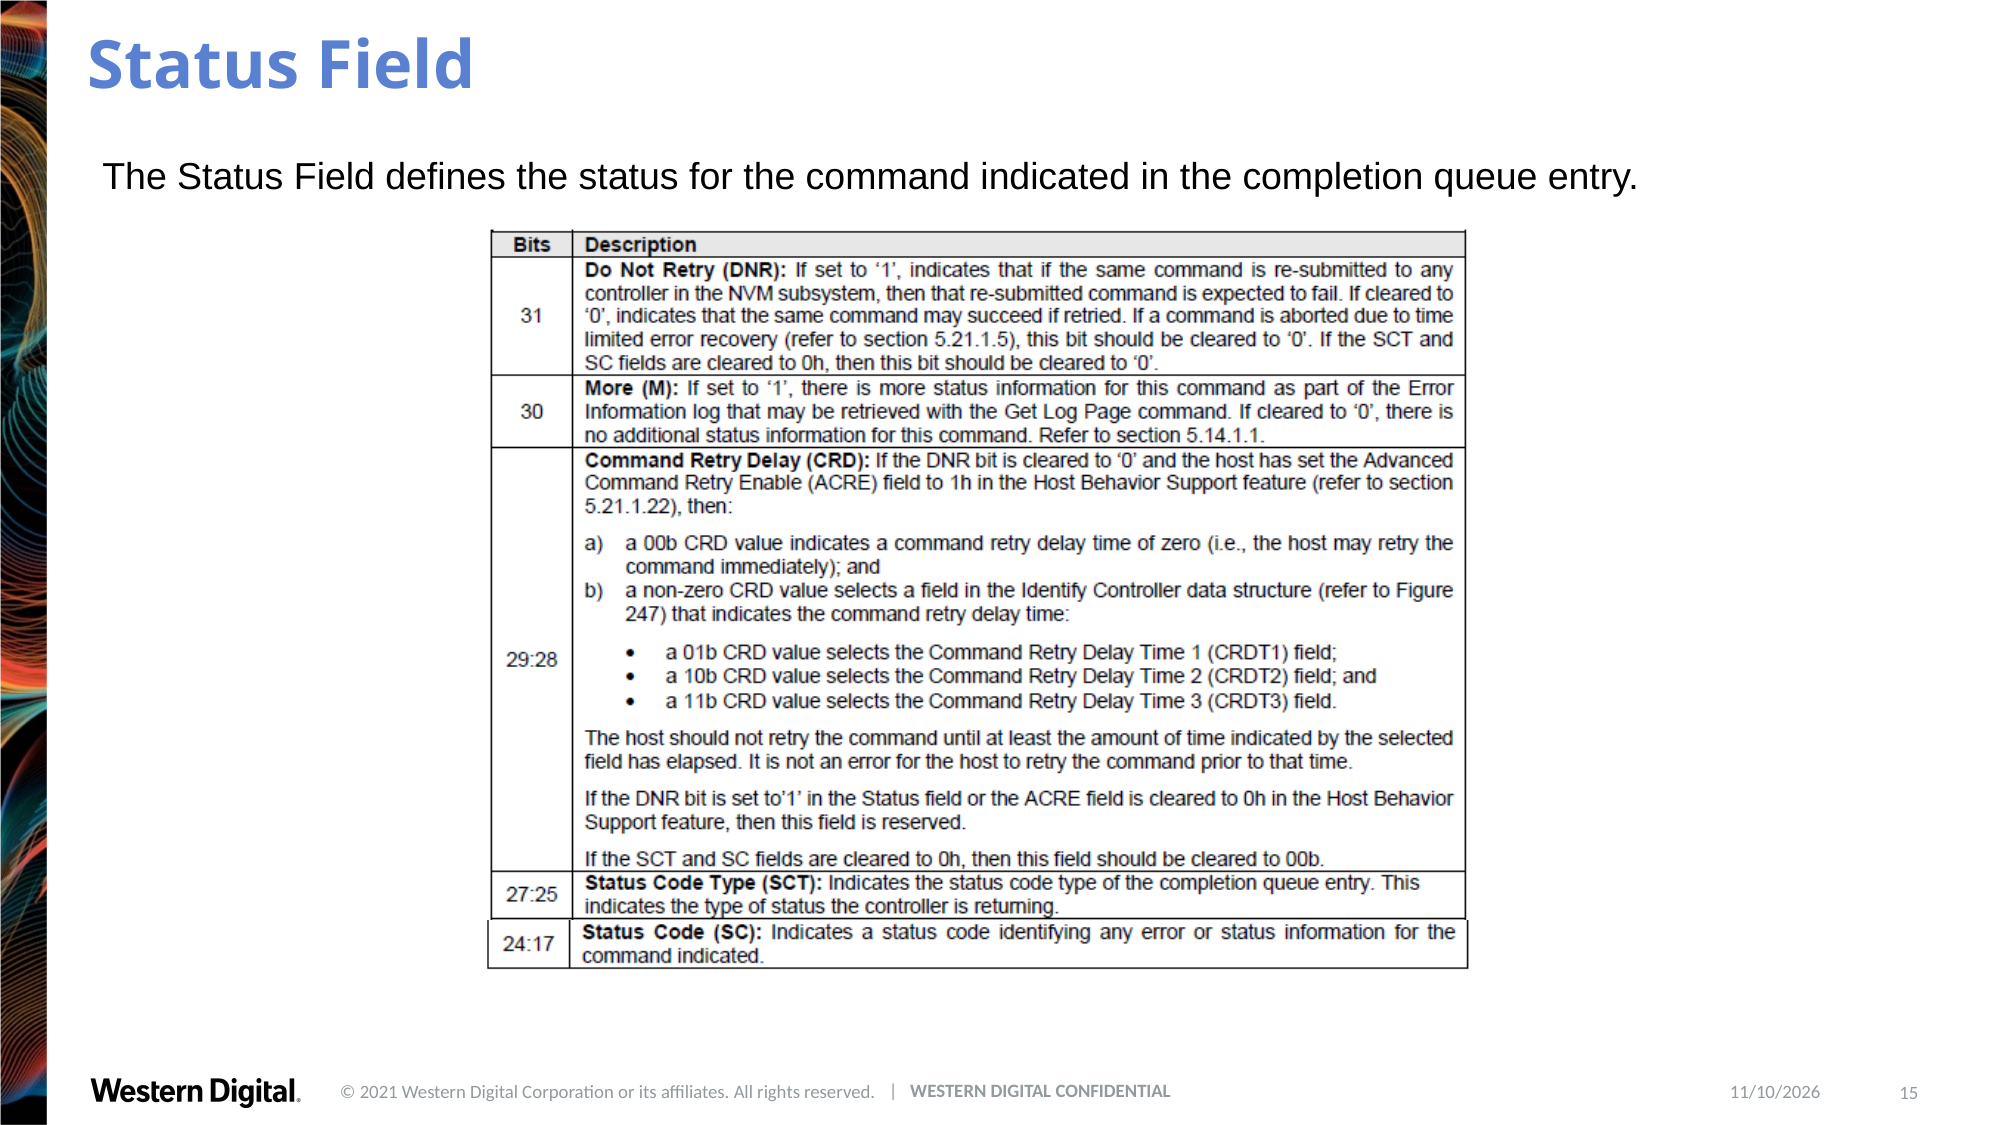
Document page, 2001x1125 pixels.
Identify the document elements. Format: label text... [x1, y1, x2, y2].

title Status Field [87, 31, 1925, 125]
text_box The Status Field defines the status for the command indicated in the completion queue entry. [87, 144, 1889, 205]
slide_number 15 [1864, 1066, 1934, 1117]
picture [482, 224, 1518, 985]
picture [90, 1078, 301, 1108]
picture [1, 1, 46, 1124]
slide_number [1700, 1061, 1836, 1121]
